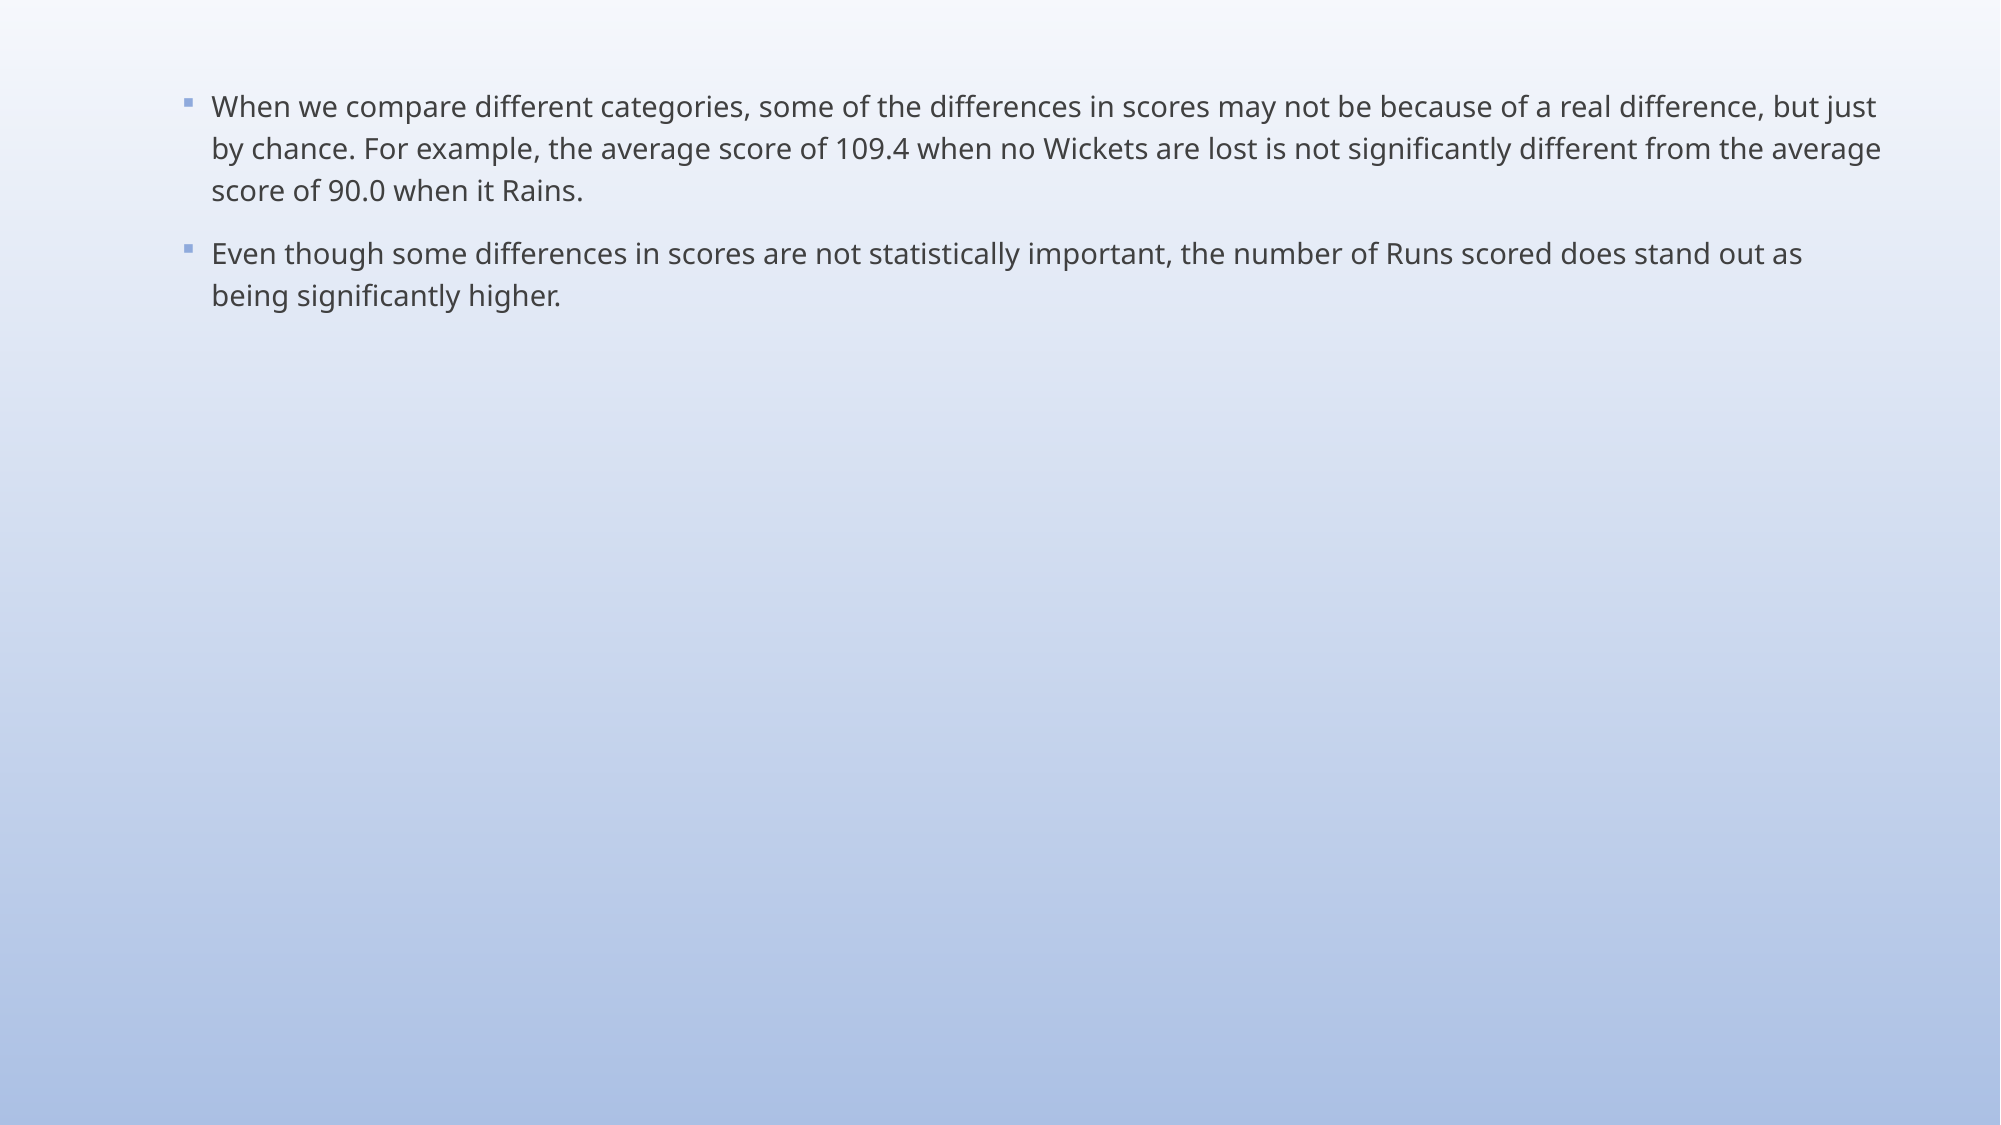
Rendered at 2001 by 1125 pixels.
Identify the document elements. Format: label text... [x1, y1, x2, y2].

list When we compare different categories, some of the differences in scores may not be because of a real difference, but just by chance. For example, the average score of 109.4 when no Wickets are lost is not significantly different from the average score of 90.0 when it Rains. Even though some differences in scores are not statistically important, the number of Runs scored does stand out as being significantly higher. [167, 74, 1902, 1029]
